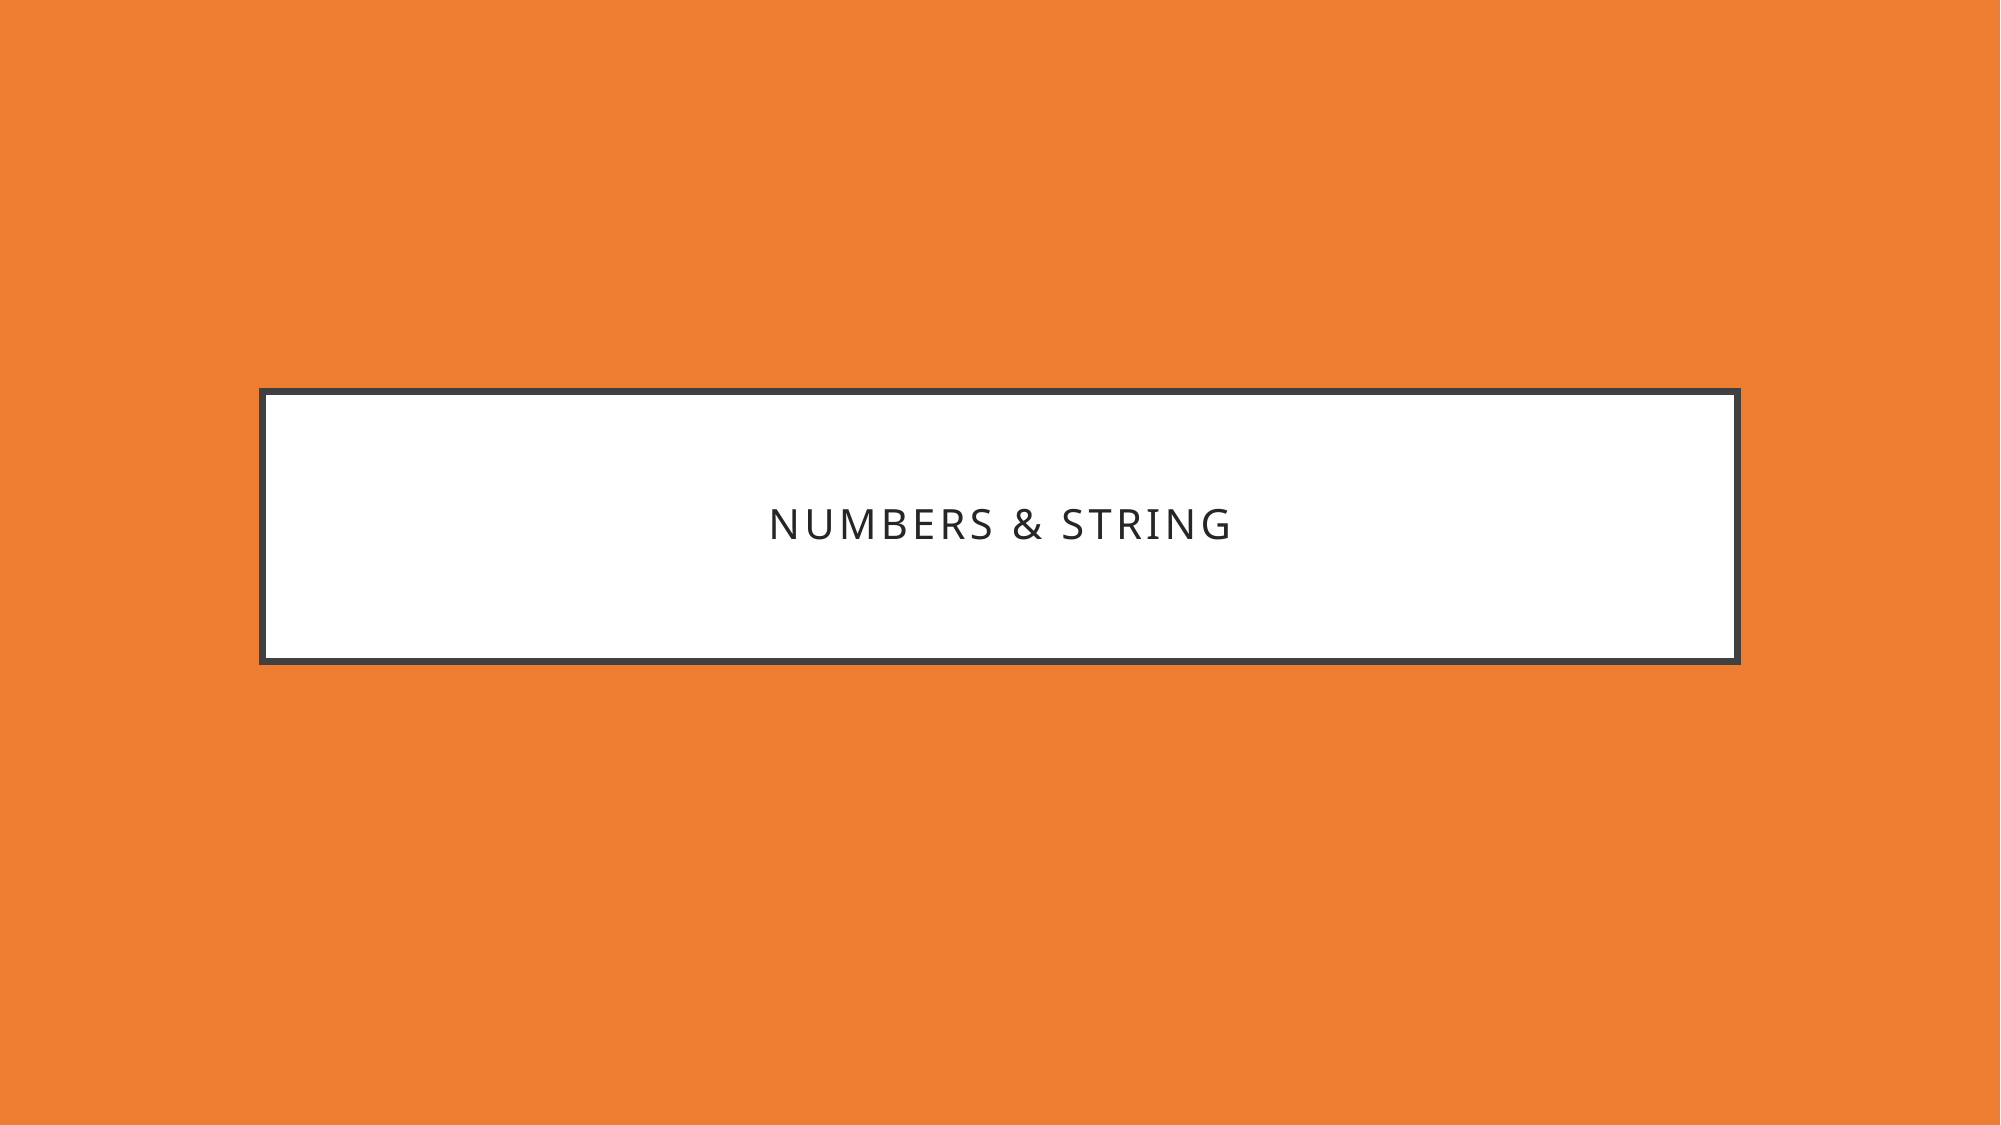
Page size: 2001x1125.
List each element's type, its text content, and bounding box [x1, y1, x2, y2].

title Numbers & String [259, 388, 1741, 665]
